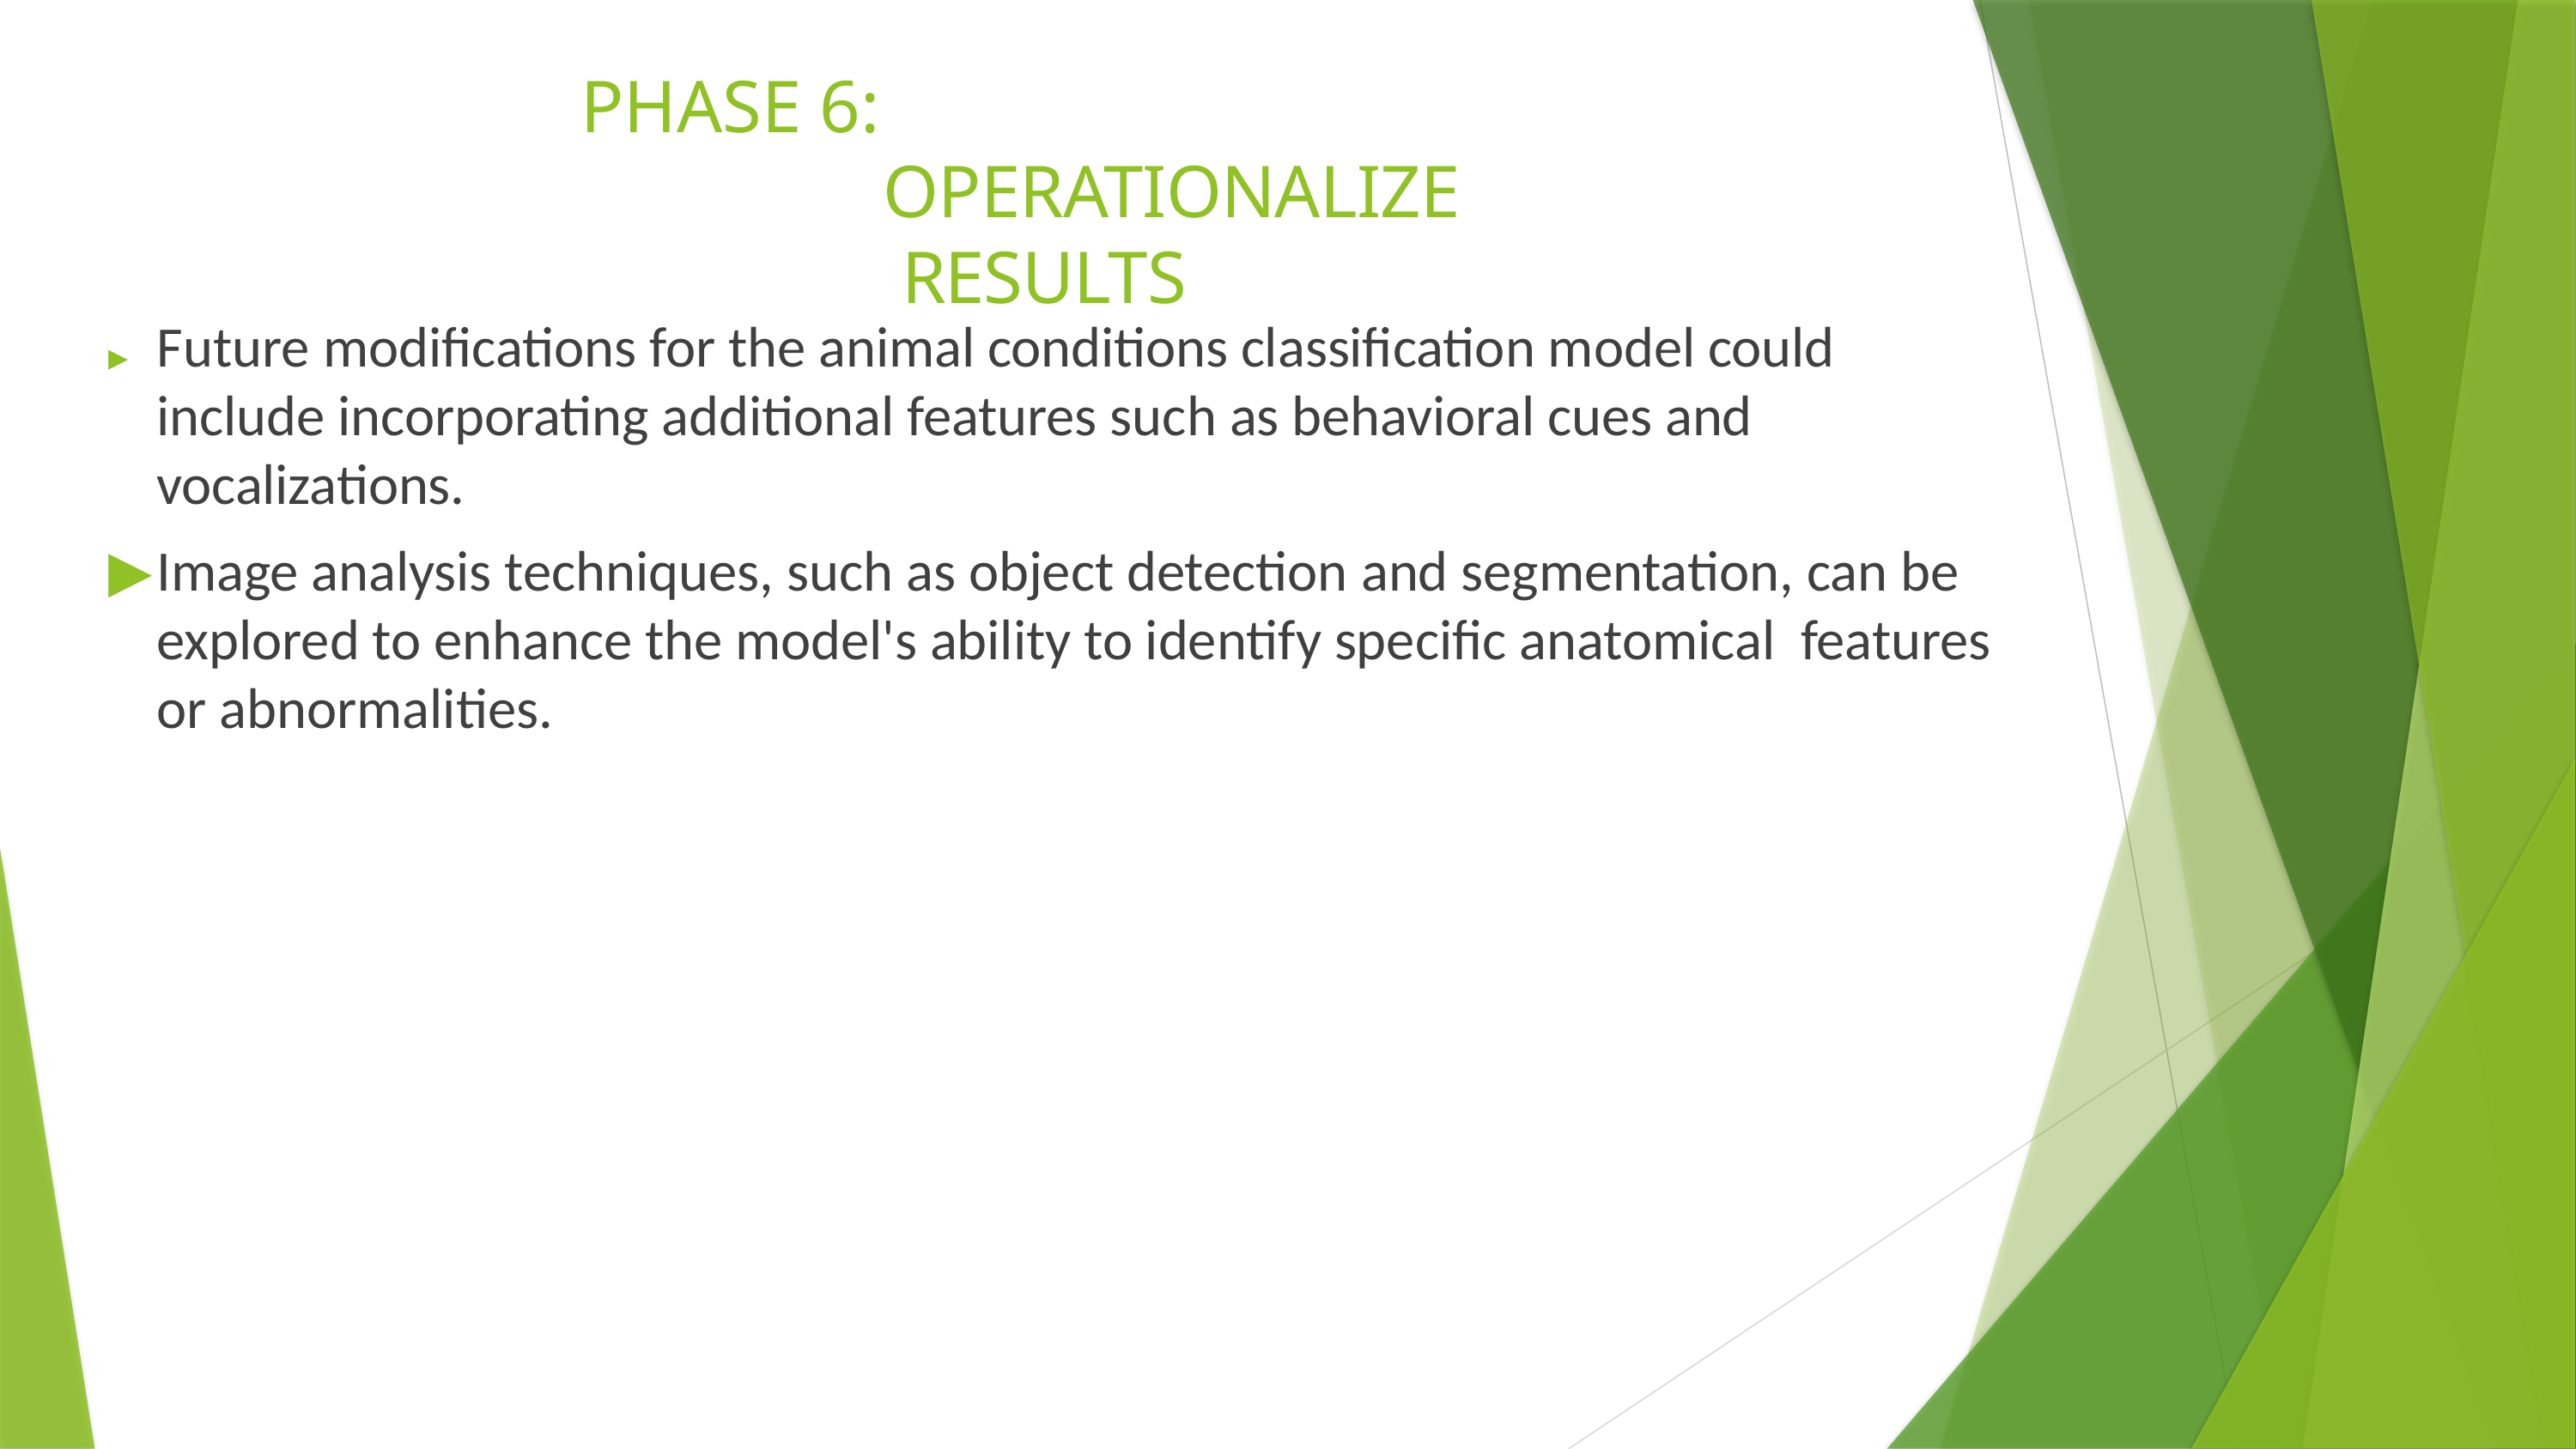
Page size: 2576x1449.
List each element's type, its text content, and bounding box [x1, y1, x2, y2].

text_box ▶ Future modifications for the animal conditions classification model could include incorporating additional features such as behavioral cues and vocalizations. ▶ Image analysis techniques, such as object detection and segmentation, can be explored to enhance the model's ability to identify specific anatomical features or abnormalities. [106, 307, 2008, 740]
title PHASE 6: OPERATIONALIZE RESULTS [580, 58, 1471, 307]
